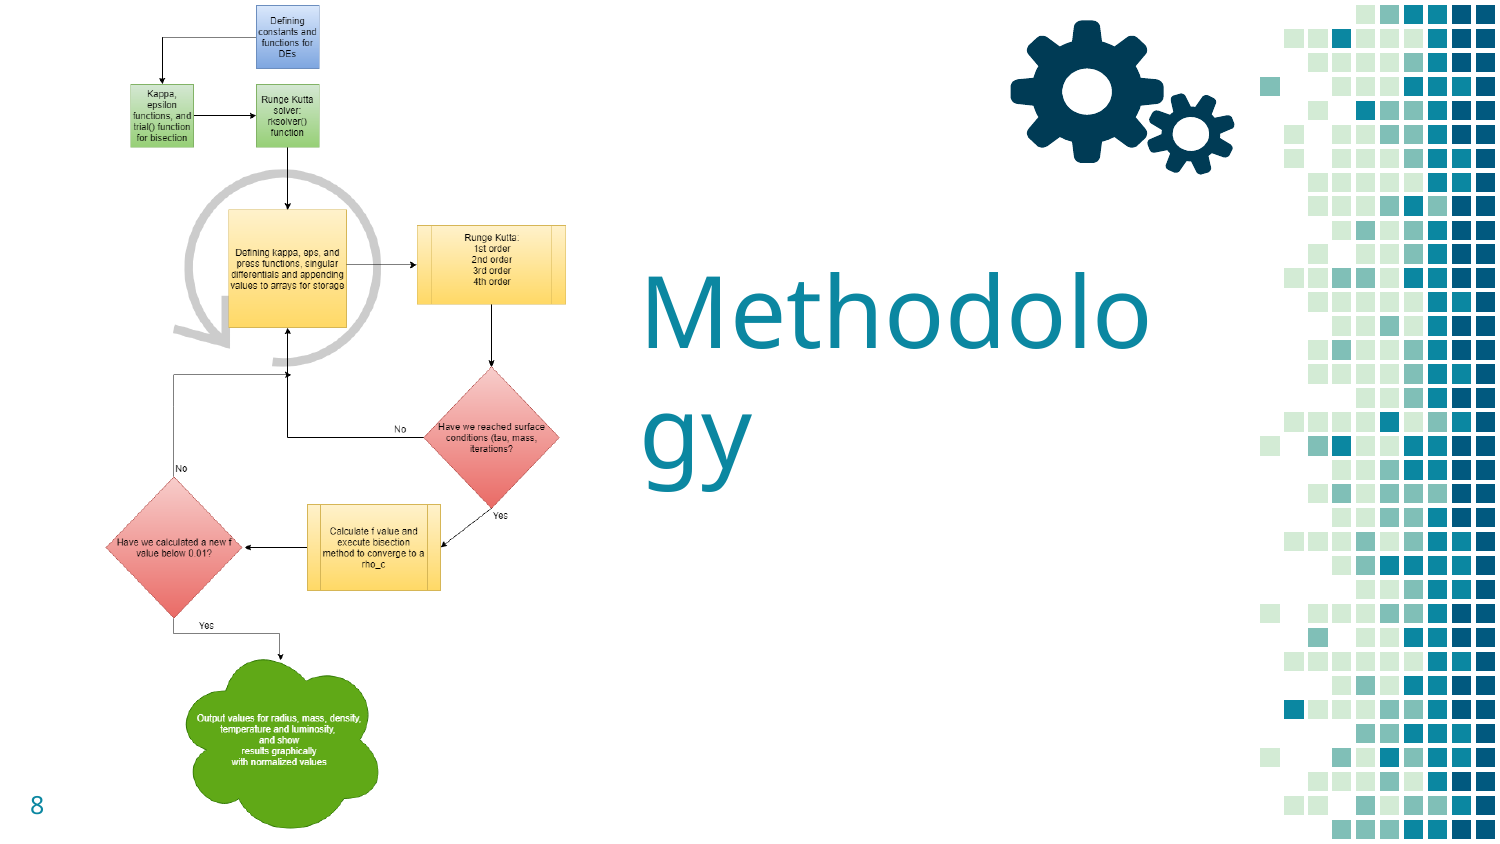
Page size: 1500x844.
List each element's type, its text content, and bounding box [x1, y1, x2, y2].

slide_number ‹#› [15, 774, 99, 839]
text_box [1010, 20, 1235, 175]
picture [104, 5, 567, 838]
title Methodology [625, 362, 1177, 504]
